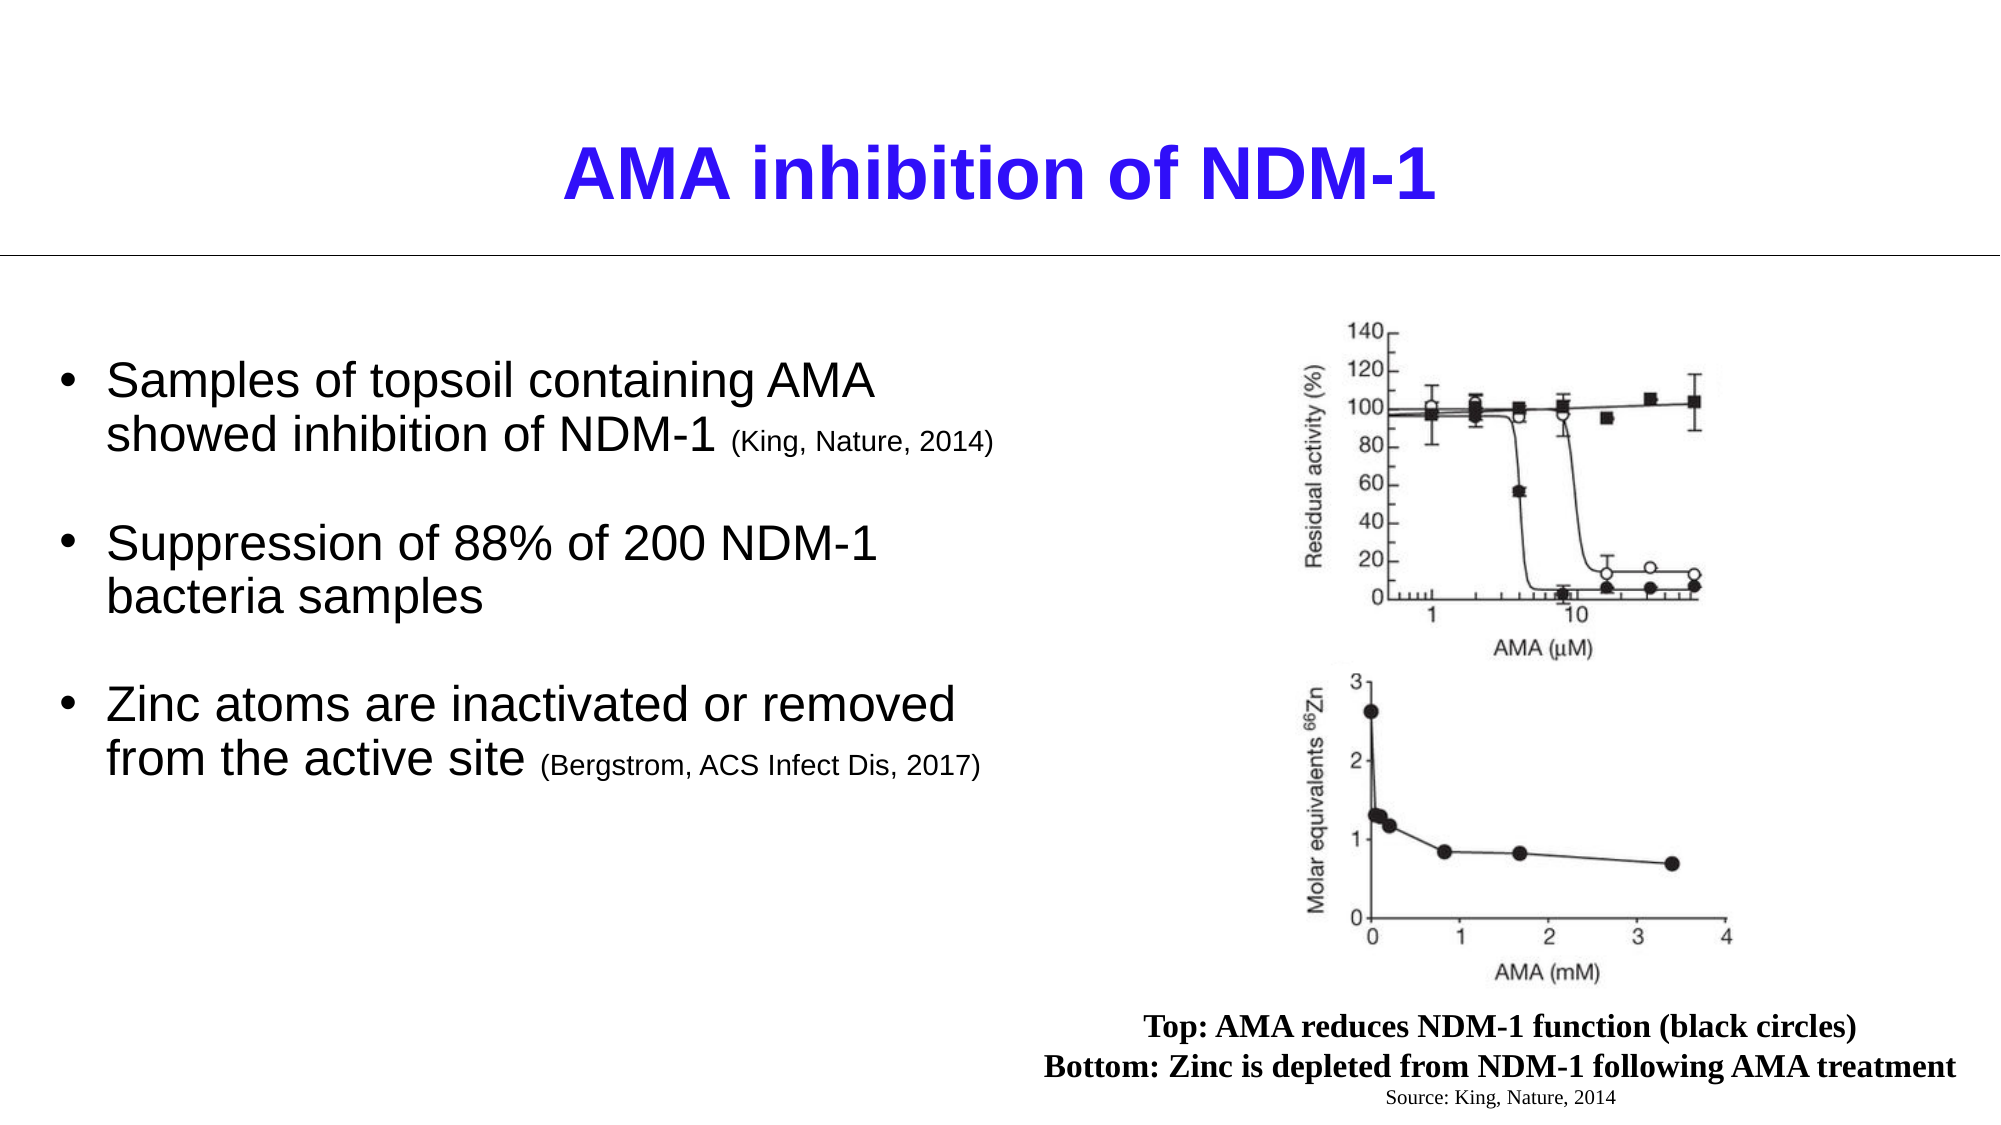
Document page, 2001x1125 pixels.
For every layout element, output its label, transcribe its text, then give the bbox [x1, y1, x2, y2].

picture [1250, 287, 1794, 1001]
title AMA inhibition of NDM-1 [78, 51, 1922, 223]
text_box Top: AMA reduces NDM-1 function (black circles) Bottom: Zinc is depleted from NDM-1 following AMA treatment Source: King, Nature, 2014 [1001, 996, 2000, 1125]
subtitle Samples of topsoil containing AMA showed inhibition of NDM-1 (King, Nature, 2014) Suppression of 88% of 200 NDM-1 bacteria samples Zinc atoms are inactivated or removed from the active site (Bergstrom, ACS Infect Dis, 2017) [44, 347, 1023, 960]
